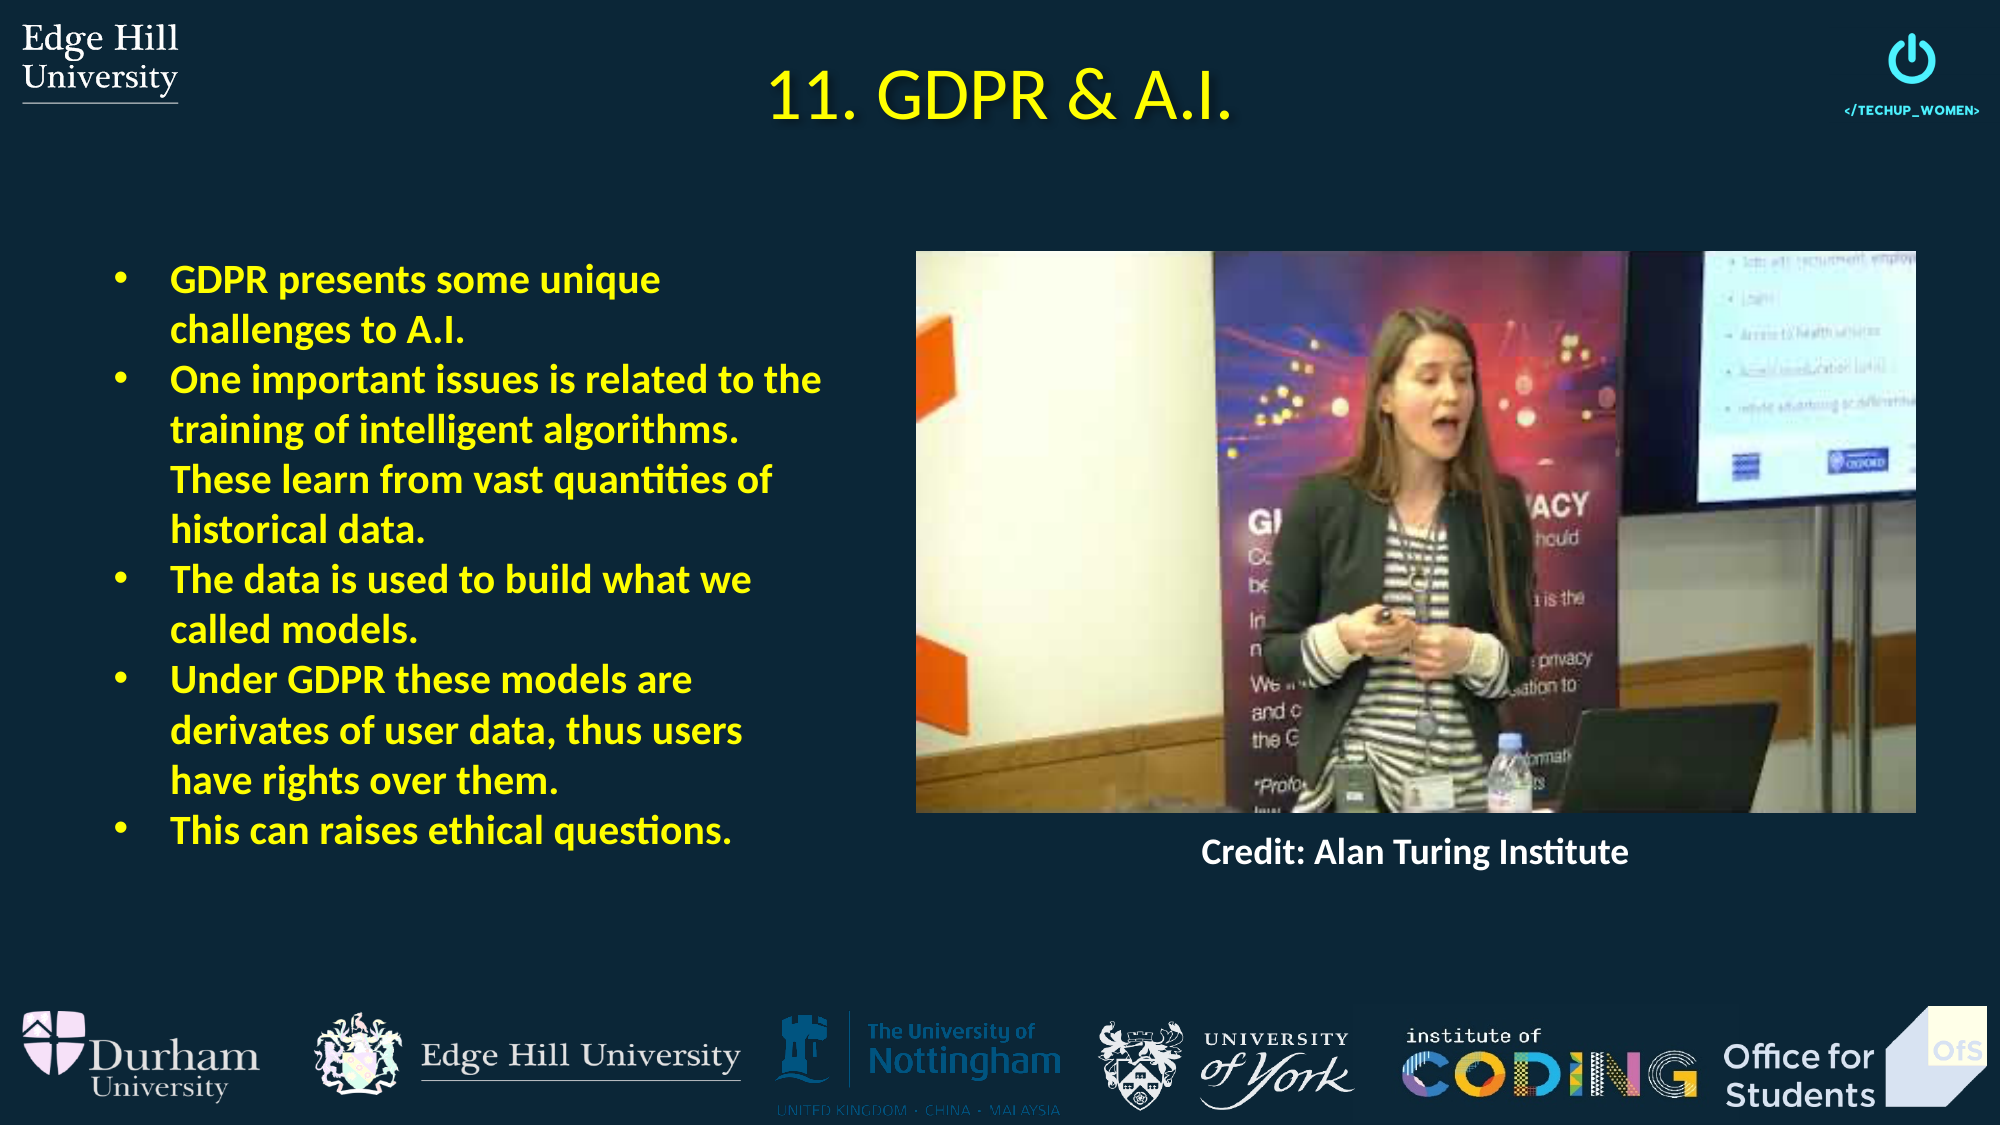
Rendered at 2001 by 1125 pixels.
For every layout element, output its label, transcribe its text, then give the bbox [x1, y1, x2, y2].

text_box Credit: Alan Turing Institute [1186, 820, 1645, 880]
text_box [916, 250, 1917, 814]
picture [1829, 0, 2000, 146]
picture [14, 17, 186, 114]
text_box 11. GDPR & A.I. [528, 37, 1472, 142]
picture [1353, 1004, 1739, 1123]
picture [764, 1006, 1071, 1123]
text_box GDPR presents some unique challenges to A.I. One important issues is related to the training of intelligent algorithms. These learn from vast quantities of historical data. The data is used to build what we called models. Under GDPR these models are derivates of user data, thus users have rights over them. This can raises ethical questions. [106, 244, 841, 937]
